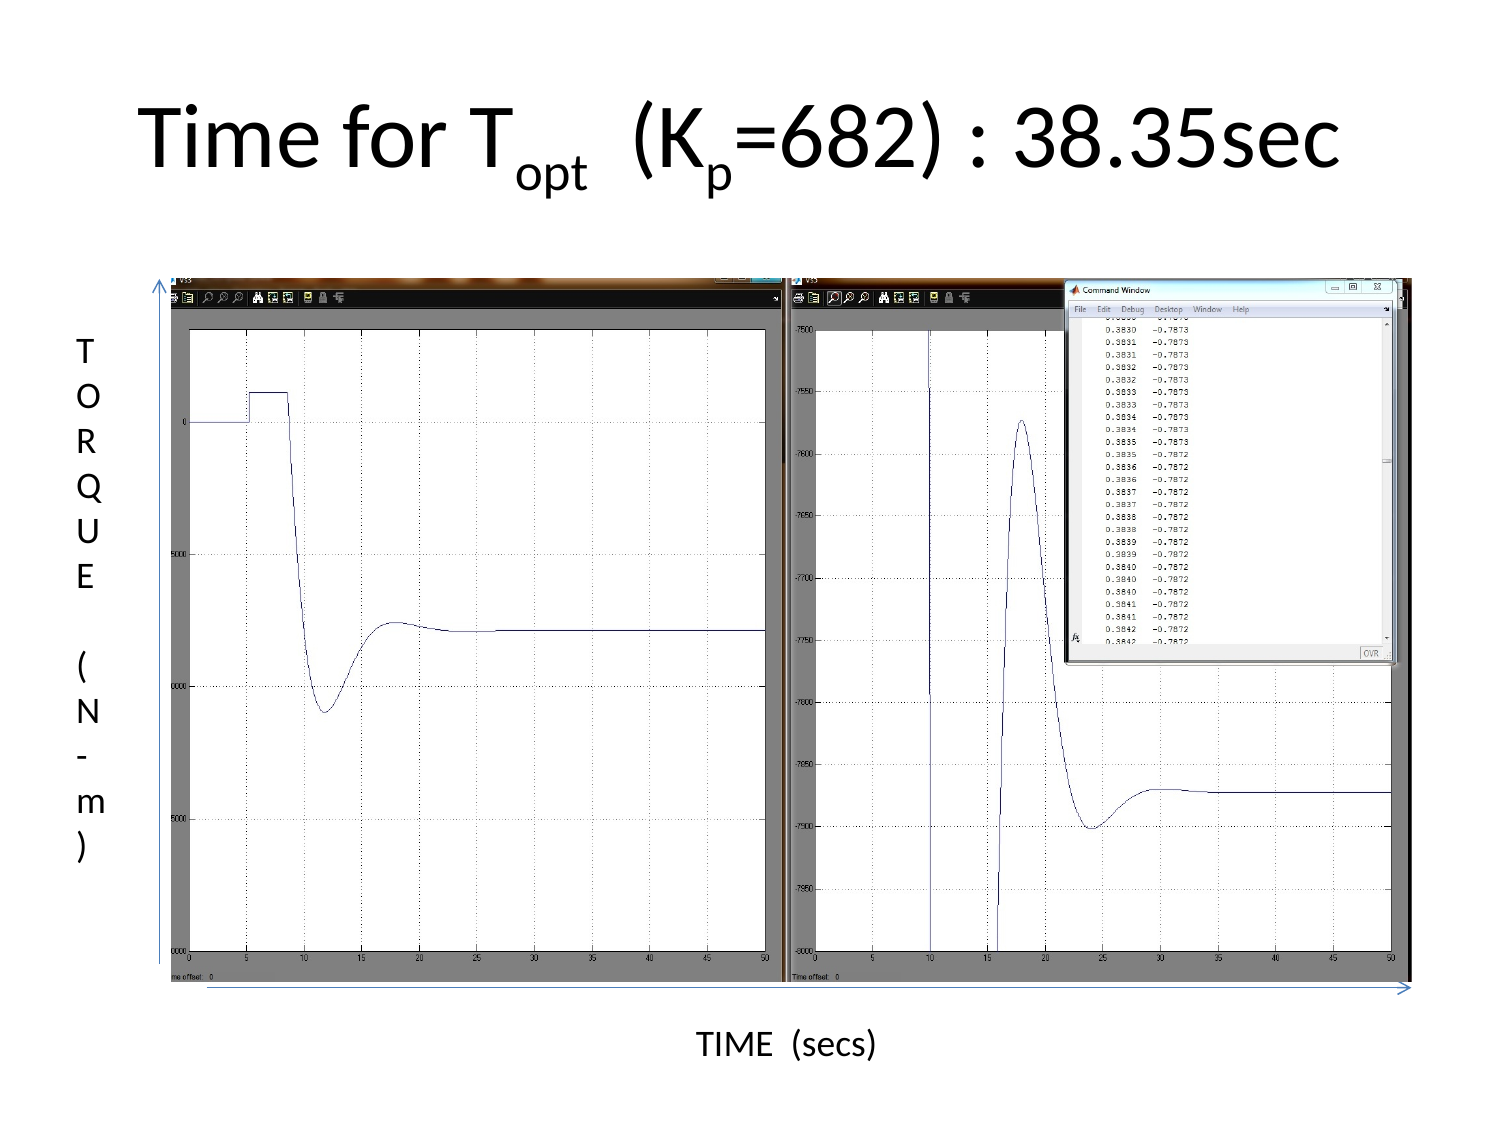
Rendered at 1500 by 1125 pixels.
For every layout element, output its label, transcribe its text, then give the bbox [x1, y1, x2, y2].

text_box TIME (secs) [171, 1011, 1353, 1072]
title Time for Topt (Kp=682) : 38.35sec [75, 45, 1425, 233]
picture [170, 278, 1412, 982]
text_box TORQUE (N-m ) [61, 318, 121, 874]
